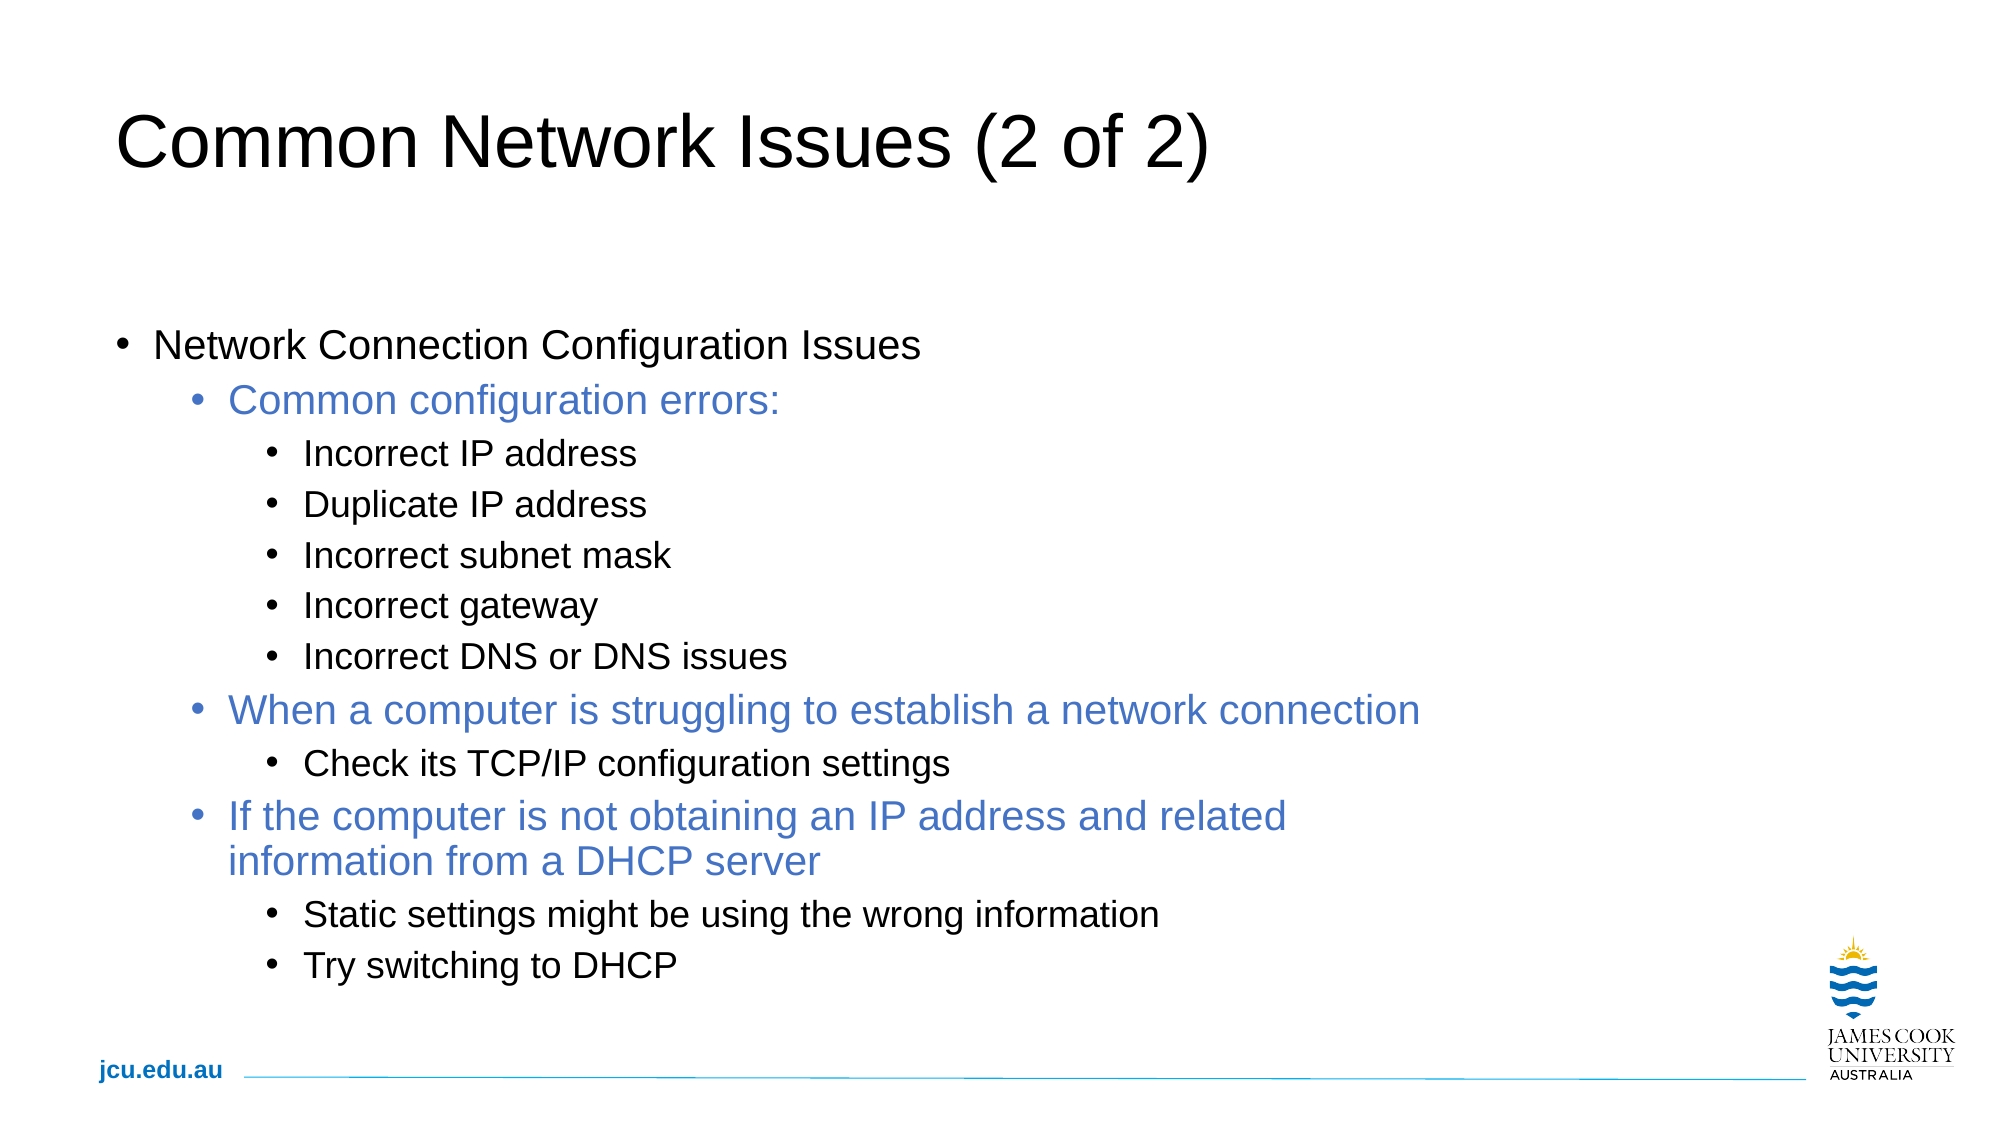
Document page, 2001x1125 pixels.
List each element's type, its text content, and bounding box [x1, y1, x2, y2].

title Common Network Issues (2 of 2) [100, 95, 1863, 278]
picture [1827, 934, 1956, 1080]
list Network Connection Configuration Issues Common configuration errors: Incorrect IP address Duplicate IP address Incorrect subnet mask Incorrect gateway Incorrect DNS or DNS issues When a computer is struggling to establish a network connection Check its TCP/IP configuration settings If the computer is not obtaining an IP address and related information from a DHCP server Static settings might be using the wrong information Try switching to DHCP [100, 315, 1440, 1014]
